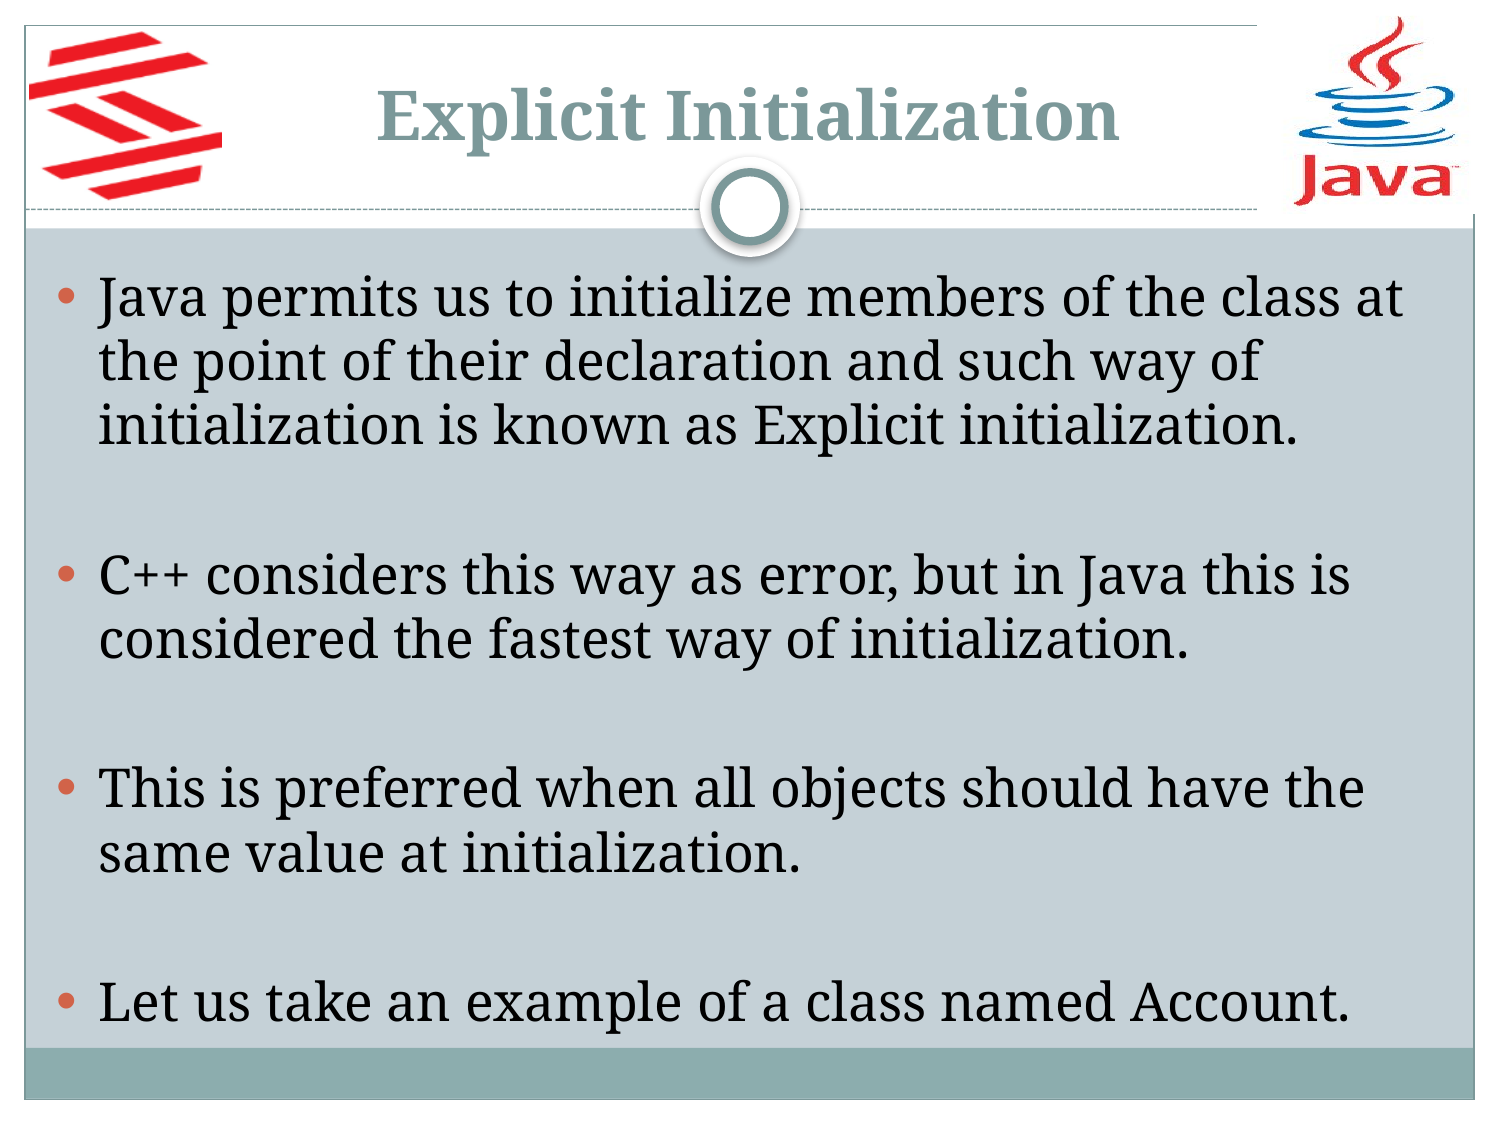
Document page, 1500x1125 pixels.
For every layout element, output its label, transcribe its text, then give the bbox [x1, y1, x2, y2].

picture [1257, 6, 1486, 214]
title Explicit Initialization [227, 37, 1250, 162]
picture [29, 30, 222, 209]
list Java permits us to initialize members of the class at the point of their declaration and such way of initialization is known as Explicit initialization. C++ considers this way as error, but in Java this is considered the fastest way of initialization. This is preferred when all objects should have the same value at initialization. Let us take an example of a class named Account. [41, 255, 1460, 1047]
